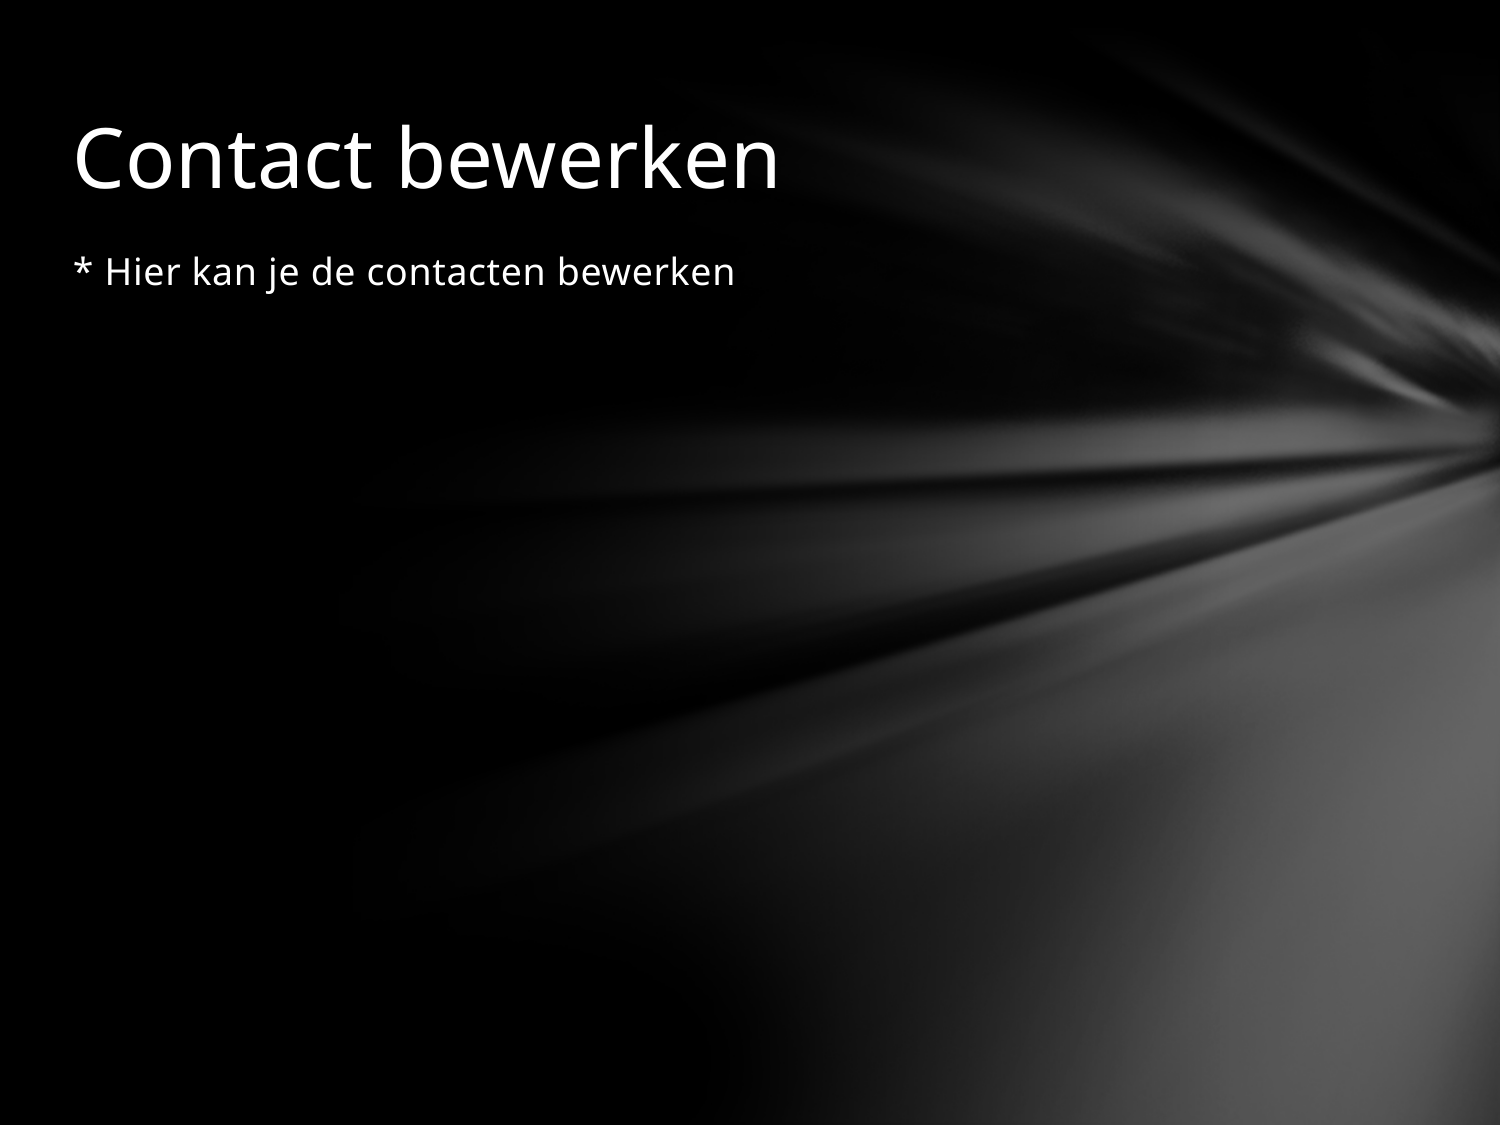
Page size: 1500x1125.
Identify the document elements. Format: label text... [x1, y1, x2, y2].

list * Hier kan je de contacten bewerken [57, 239, 1318, 1015]
title Contact bewerken [57, 37, 1318, 213]
